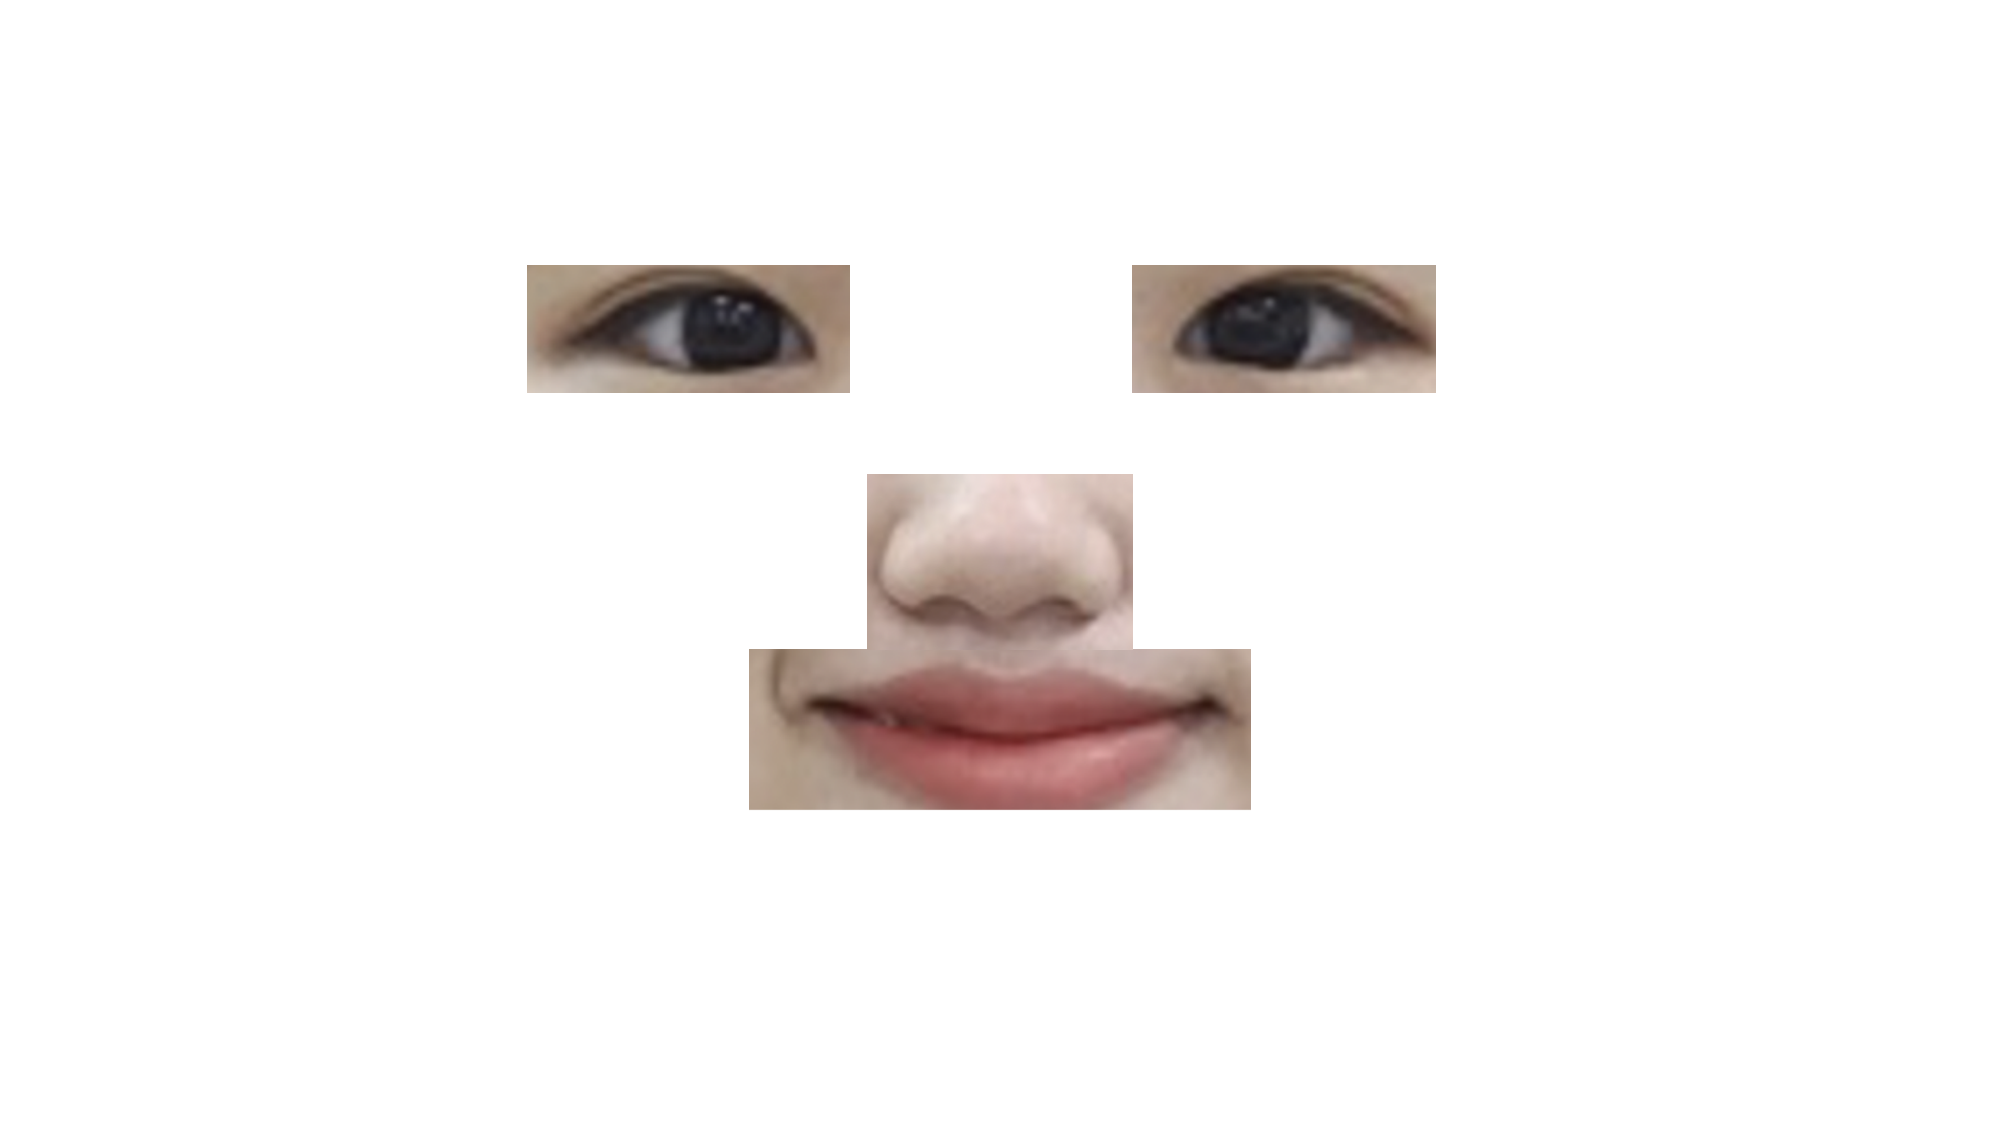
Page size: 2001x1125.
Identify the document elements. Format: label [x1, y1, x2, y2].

picture [527, 265, 850, 393]
picture [1132, 265, 1436, 393]
picture [749, 474, 1251, 814]
